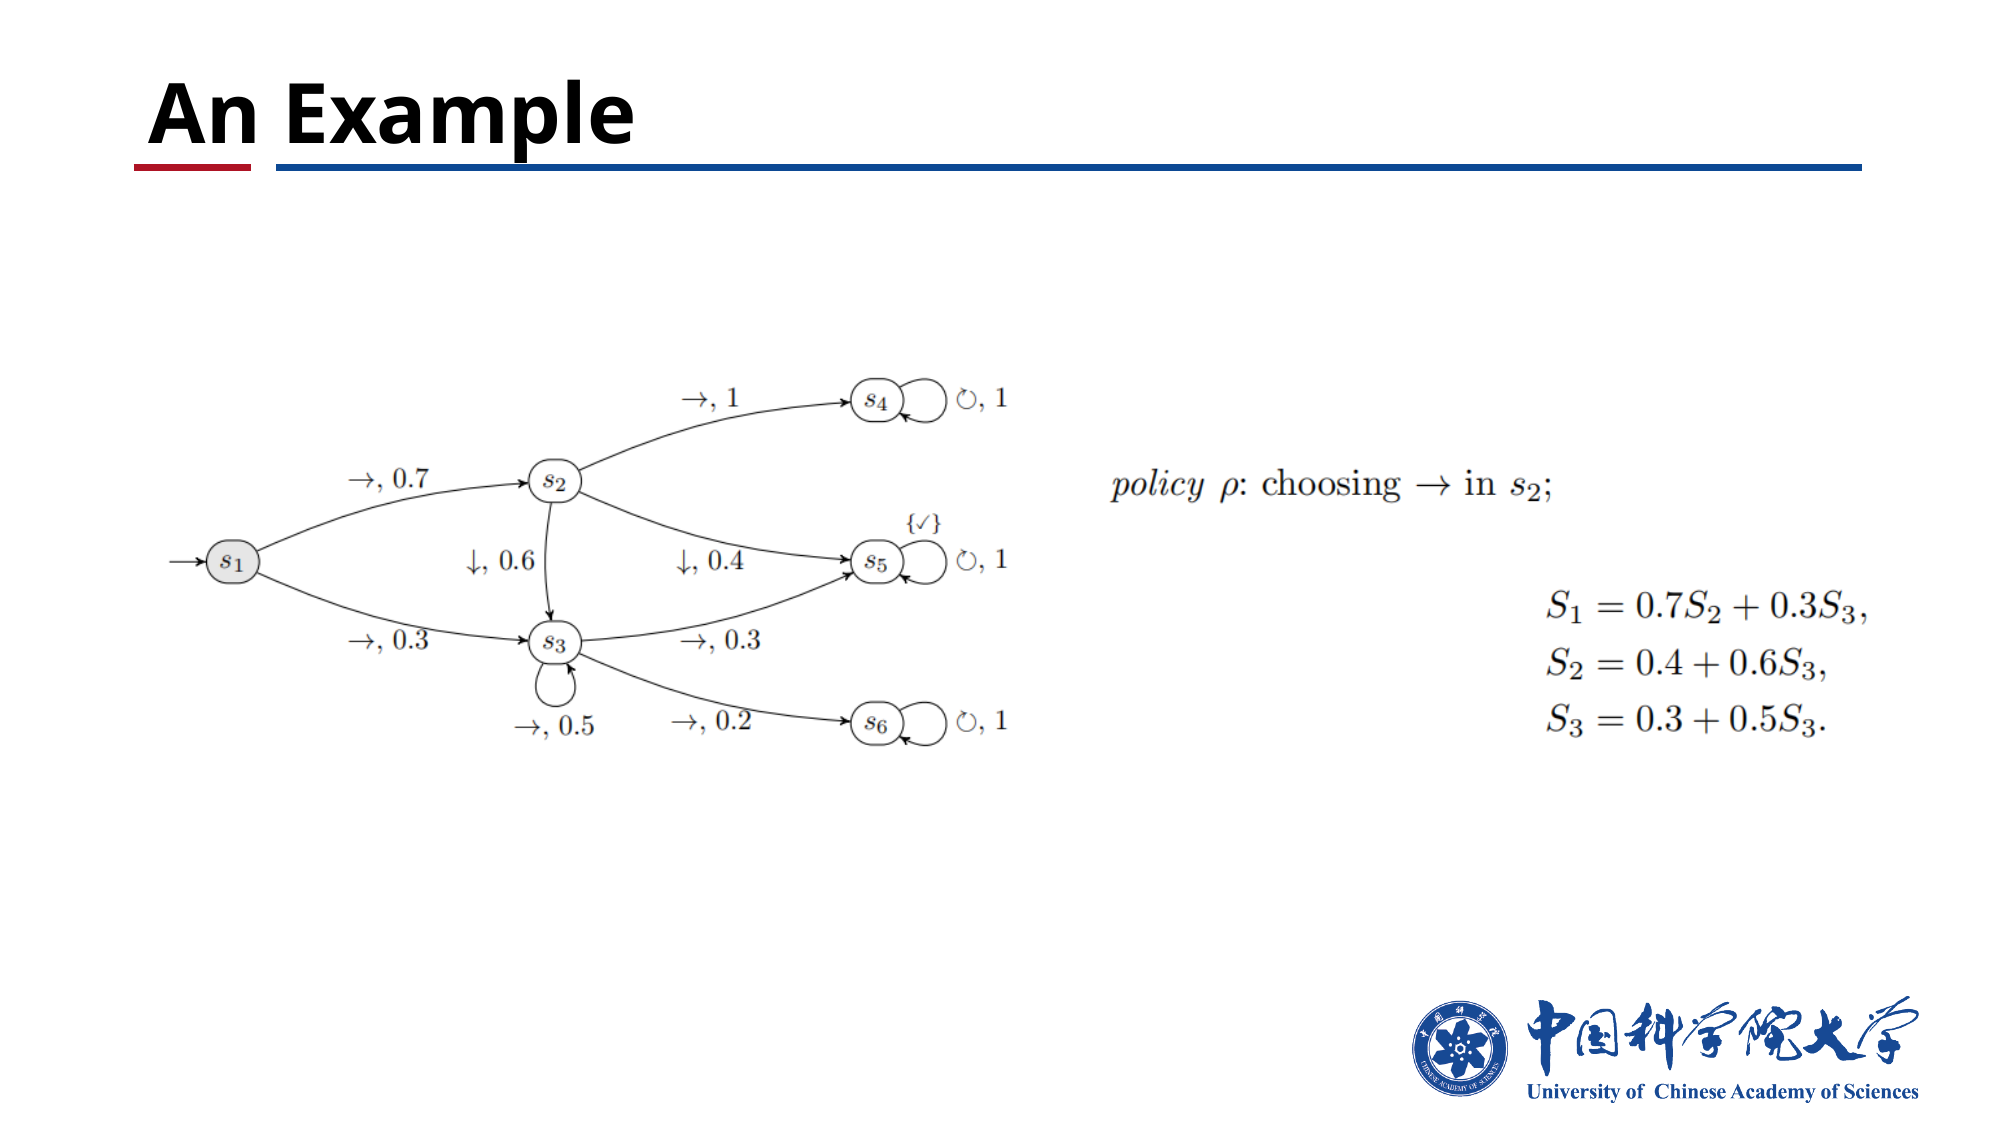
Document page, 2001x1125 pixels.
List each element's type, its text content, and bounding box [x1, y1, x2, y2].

picture [1412, 996, 1919, 1103]
title An Example [133, 0, 1863, 168]
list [53, 300, 1145, 758]
picture [1054, 399, 2000, 758]
